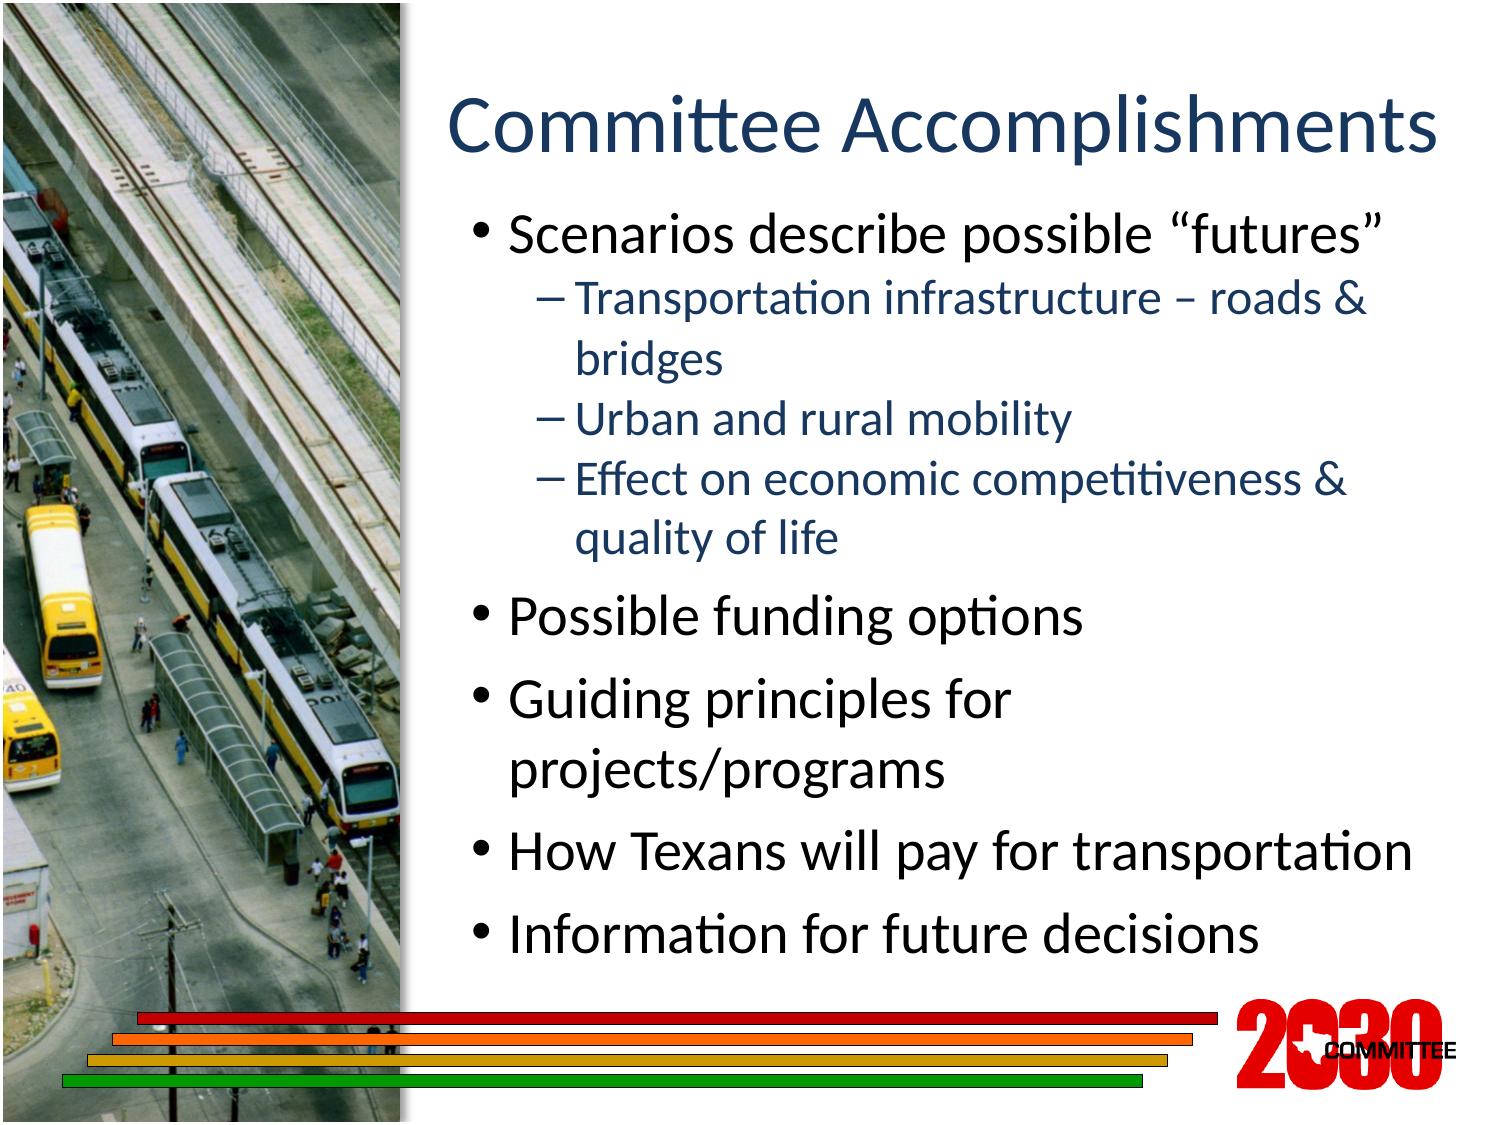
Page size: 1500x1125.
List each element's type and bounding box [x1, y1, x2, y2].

text_box [401, 0, 1500, 1125]
text_box [62, 1012, 1218, 1088]
picture [1237, 999, 1456, 1091]
picture [0, 0, 401, 1125]
